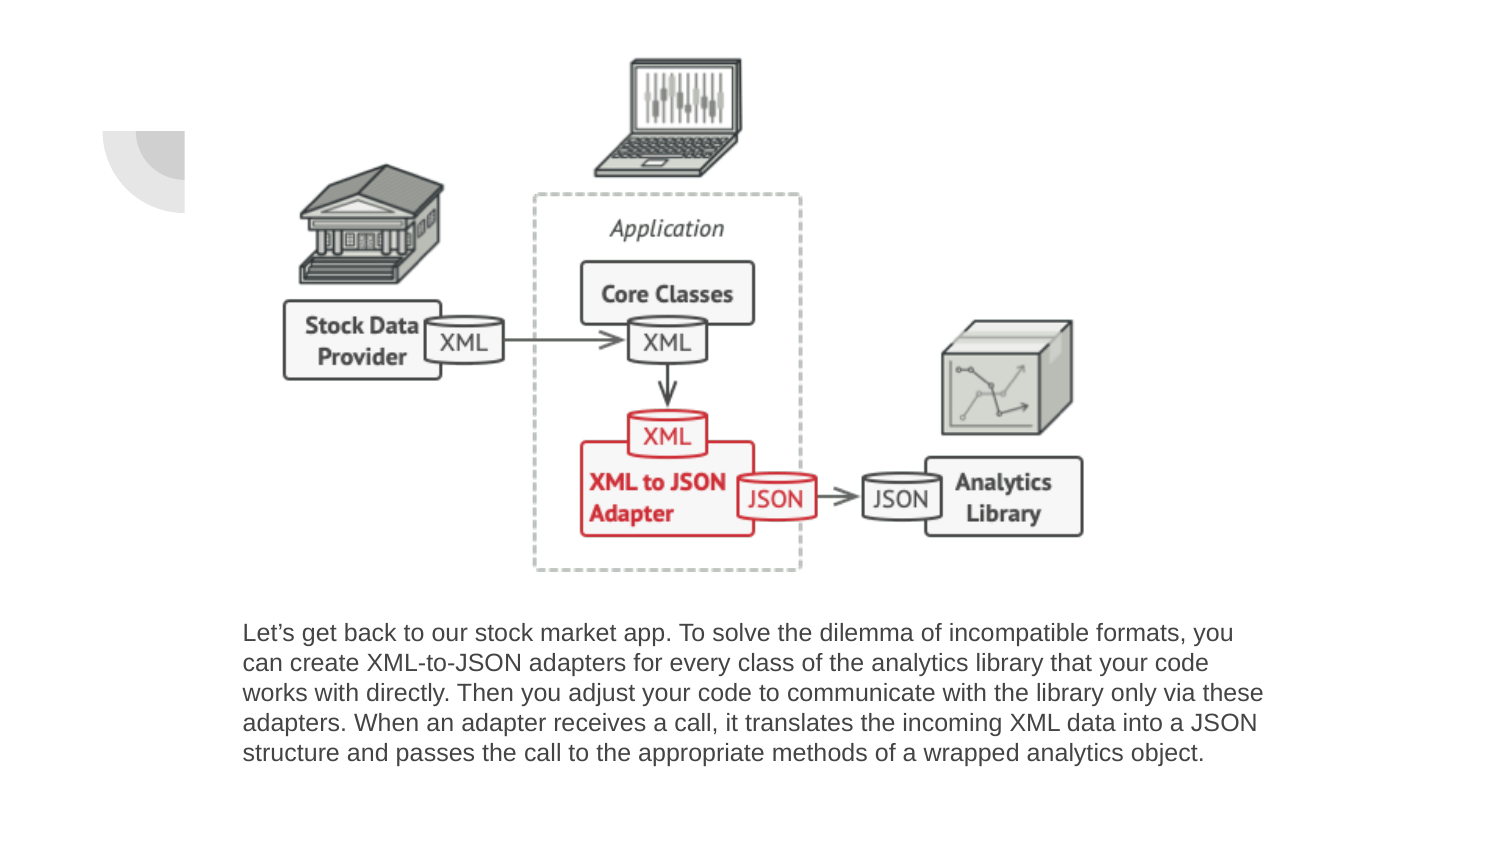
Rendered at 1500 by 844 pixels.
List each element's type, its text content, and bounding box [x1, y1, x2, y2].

picture [269, 38, 1099, 586]
text_box Let’s get back to our stock market app. To solve the dilemma of incompatible formats, you can create XML-to-JSON adapters for every class of the analytics library that your code works with directly. Then you adjust your code to communicate with the library only via these adapters. When an adapter receives a call, it translates the incoming XML data into a JSON structure and passes the call to the appropriate methods of a wrapped analytics object. [227, 601, 1288, 781]
